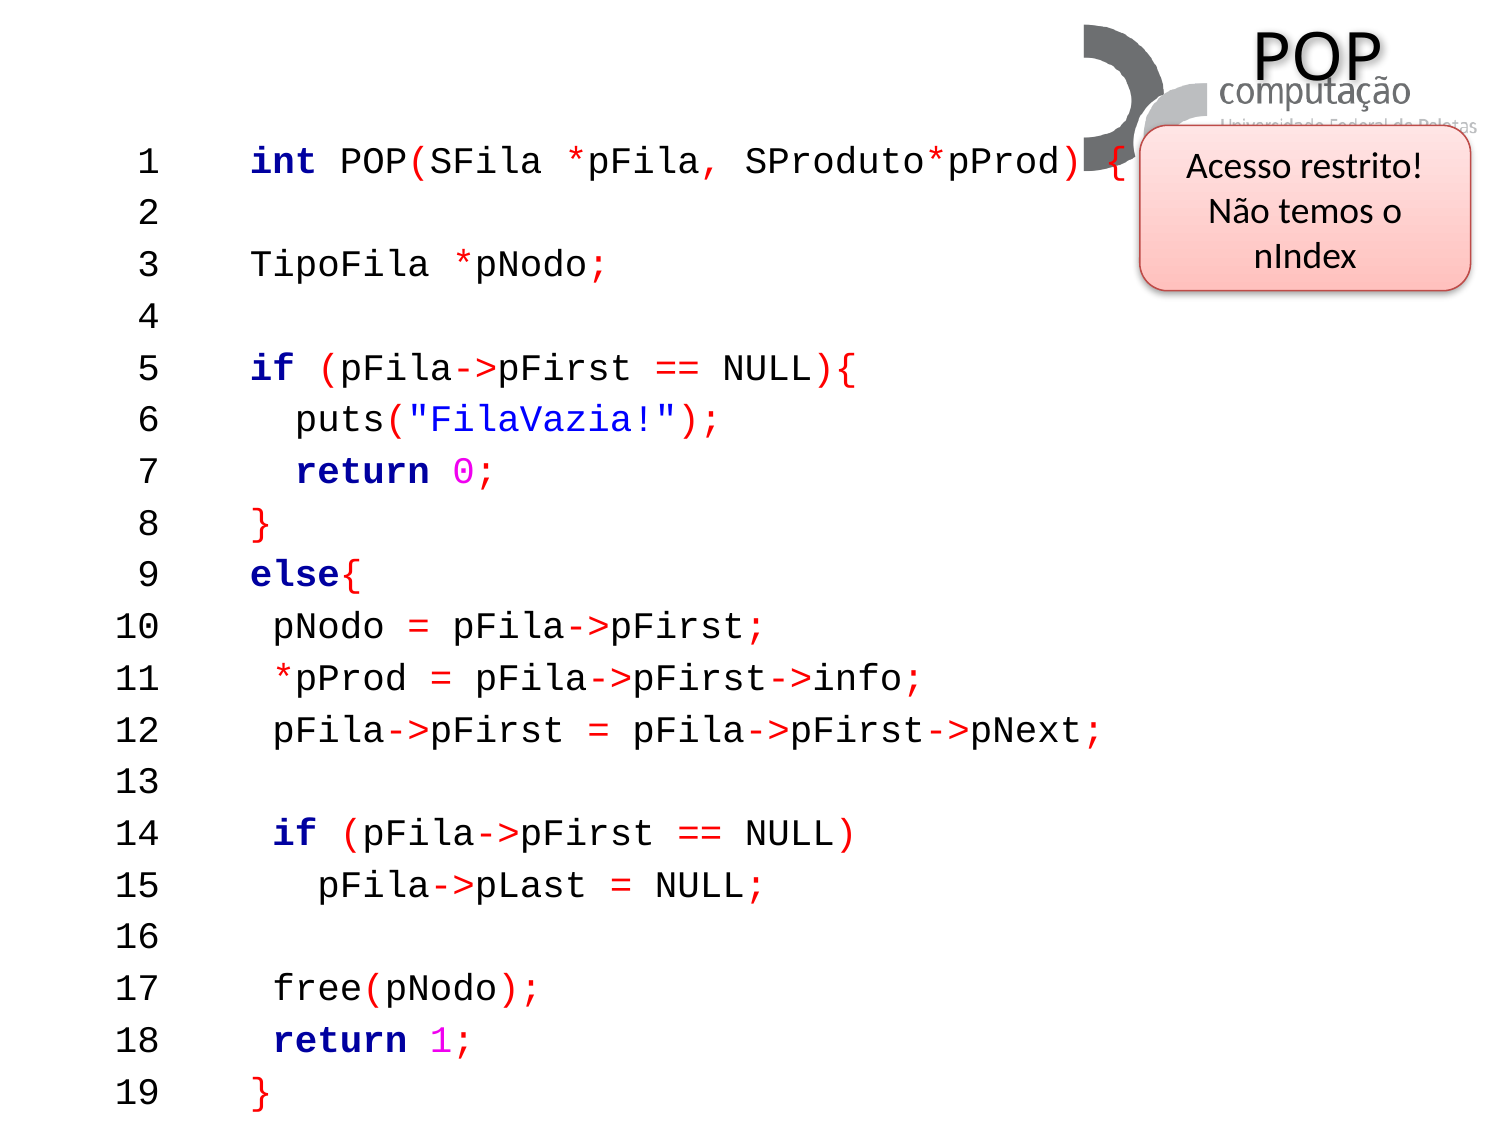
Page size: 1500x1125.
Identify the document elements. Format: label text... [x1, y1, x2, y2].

text_box Acesso restrito! Não temos o nIndex [1138, 124, 1472, 292]
picture [1400, 20, 1480, 197]
title POP [150, 0, 1400, 121]
text_box 1 int POP(SFila *pFila, SProduto*pProd) { 2 3 TipoFila *pNodo; 4 5 if (pFila->pFirst == NULL){ 6 puts("FilaVazia!"); 7 return 0; 8 } 9 else{ 10 pNodo = pFila->pFirst; 11 *pProd = pFila->pFirst->info; 12 pFila->pFirst = pFila->pFirst->pNext; 13 14 if (pFila->pFirst == NULL) 15 pFila->pLast = NULL; 16 17 free(pNodo); 18 return 1; 19 } [100, 121, 1456, 1120]
